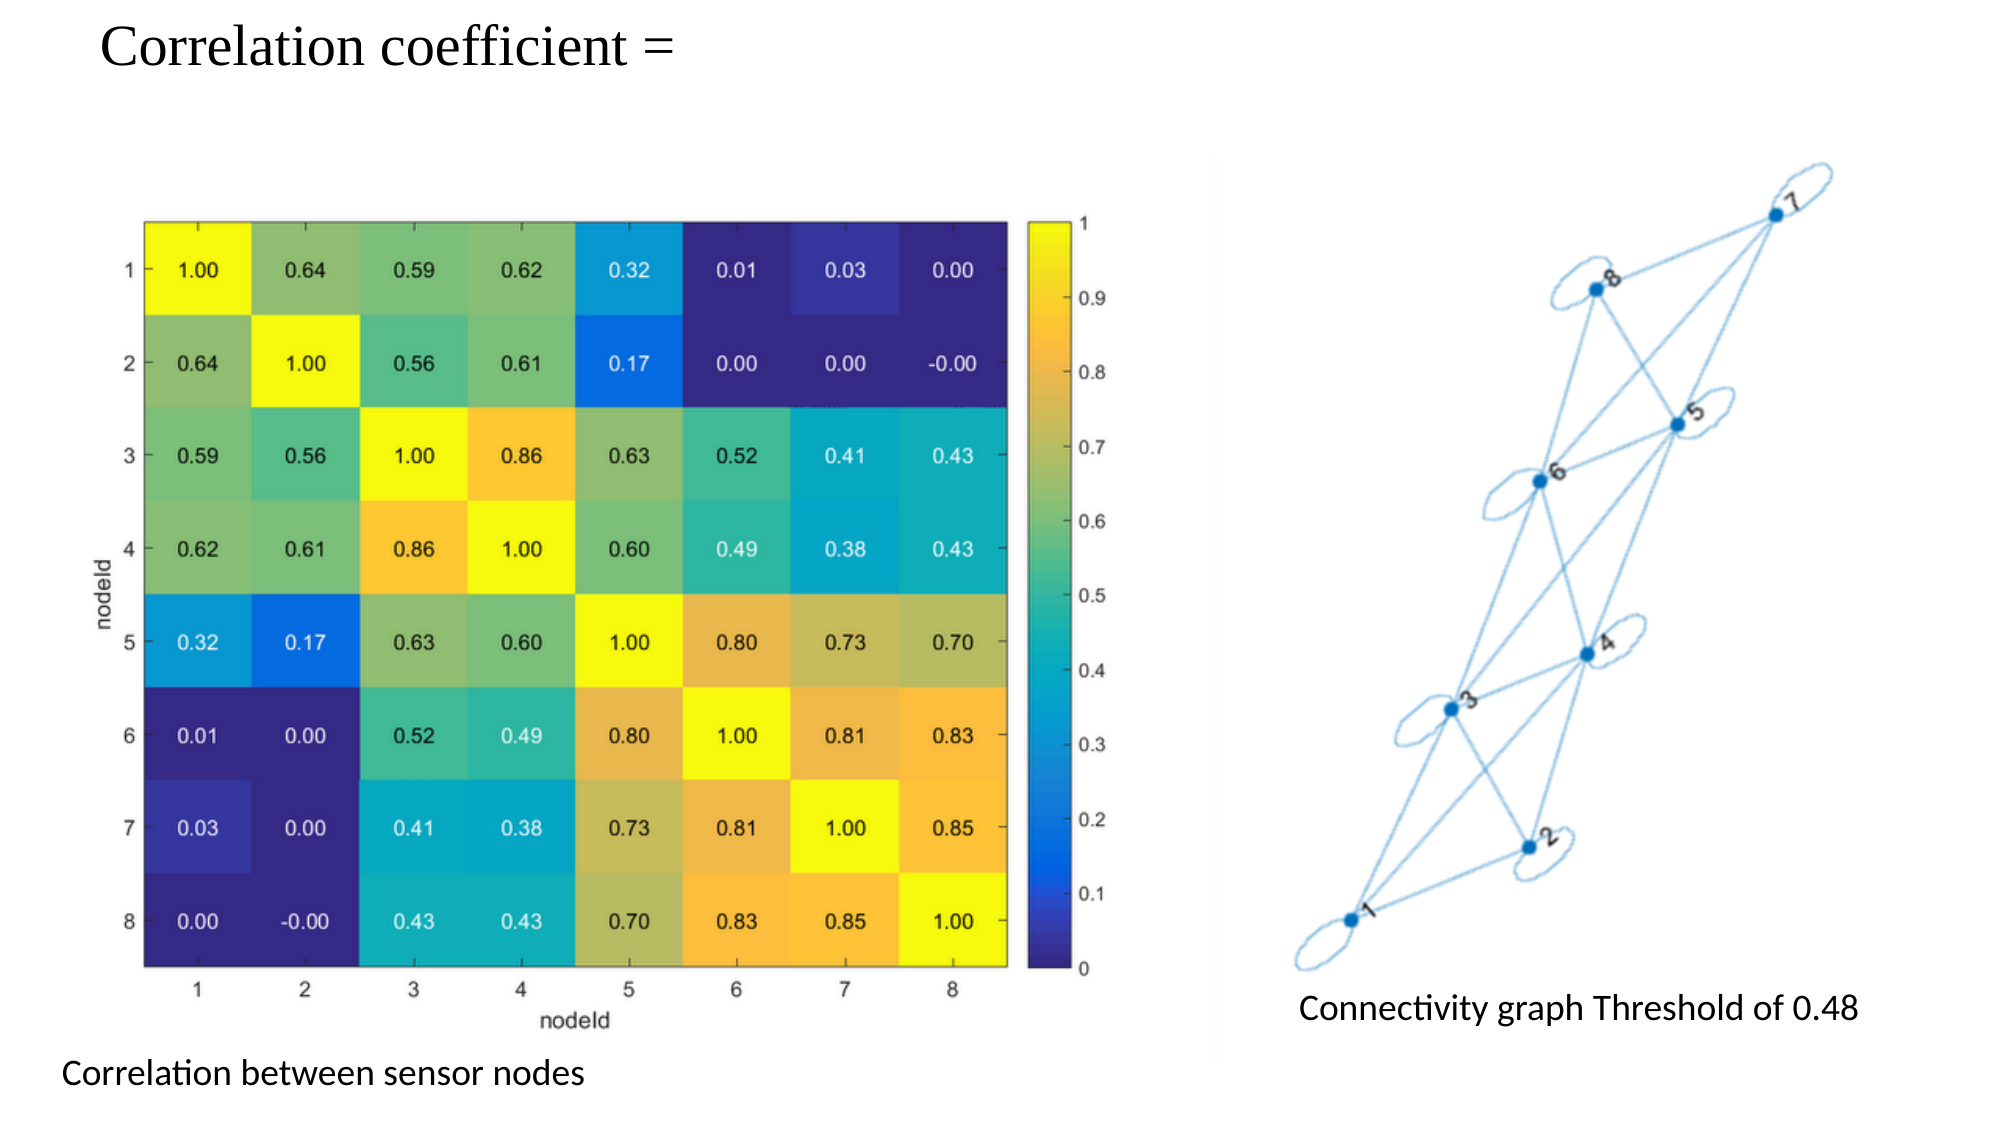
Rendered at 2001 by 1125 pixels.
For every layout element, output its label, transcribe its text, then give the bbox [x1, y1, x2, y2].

picture [0, 153, 1218, 1067]
text_box Correlation between sensor nodes [47, 1040, 1251, 1101]
picture [1284, 147, 1906, 1037]
text_box Connectivity graph Threshold of 0.48 [1284, 975, 1932, 1081]
